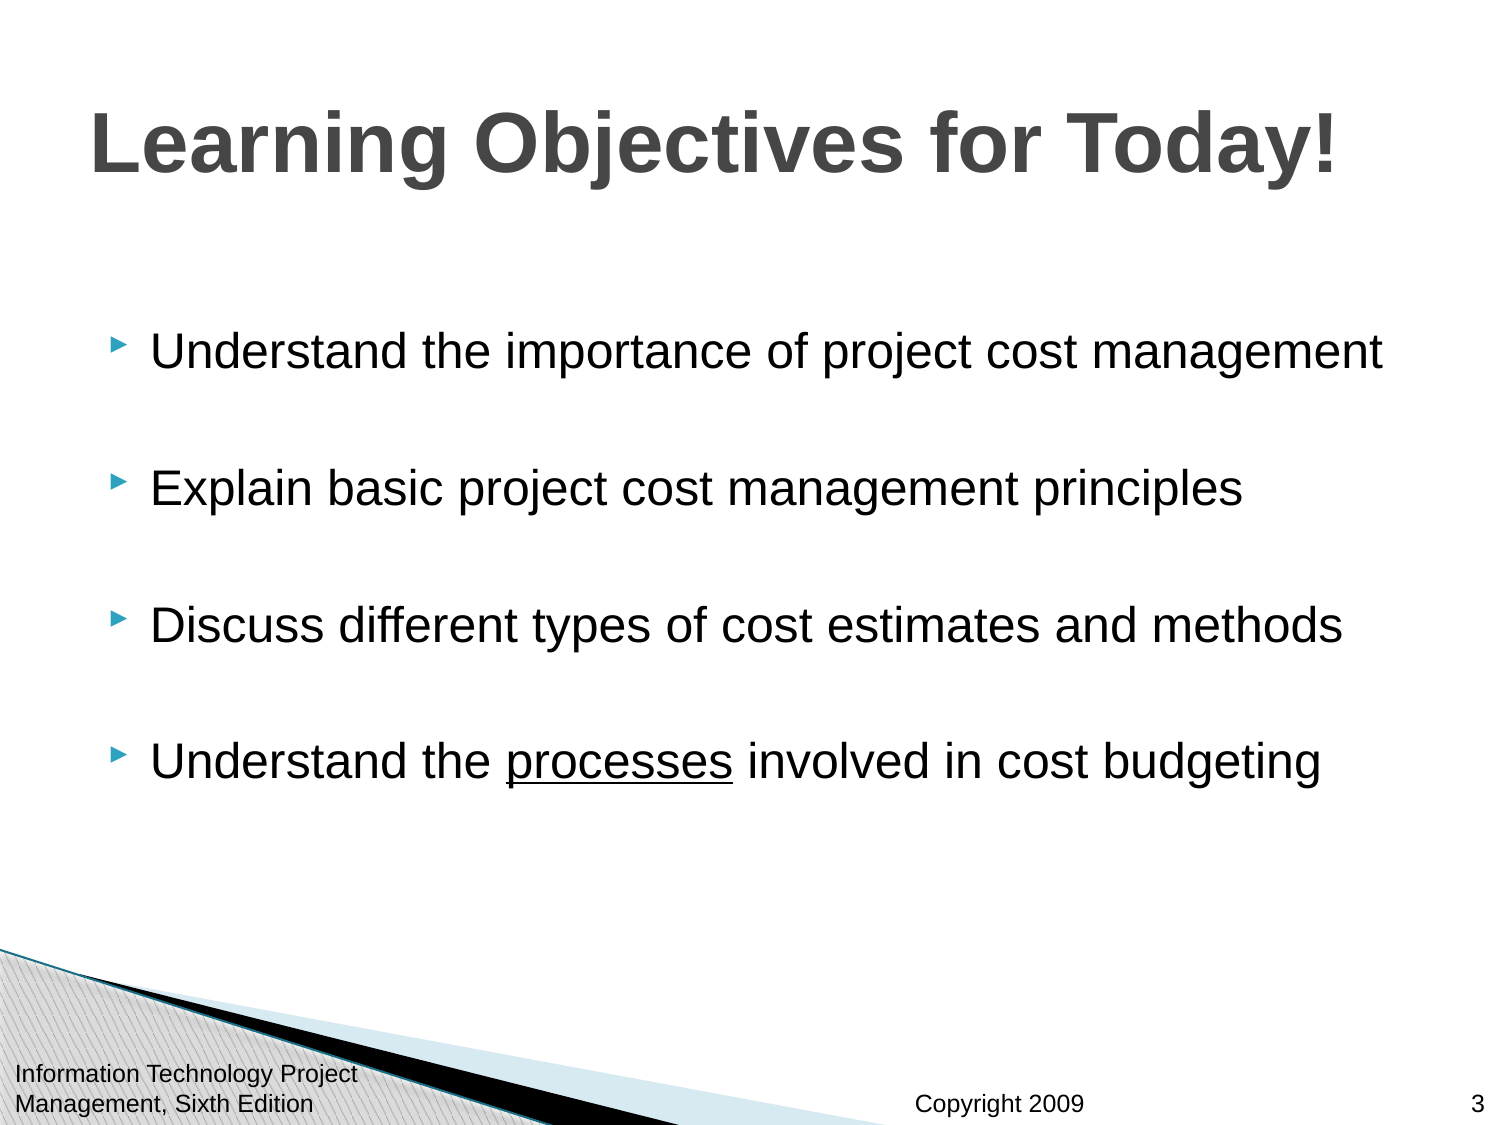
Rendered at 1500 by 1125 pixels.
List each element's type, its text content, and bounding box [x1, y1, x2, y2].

title Learning Objectives for Today! [75, 45, 1425, 233]
list Understand the importance of project cost management Explain basic project cost management principles Discuss different types of cost estimates and methods Understand the processes involved in cost budgeting [75, 242, 1425, 986]
slide_number 3 [1408, 1065, 1500, 1125]
footer Information Technology Project Management, Sixth Edition [0, 1065, 425, 1125]
